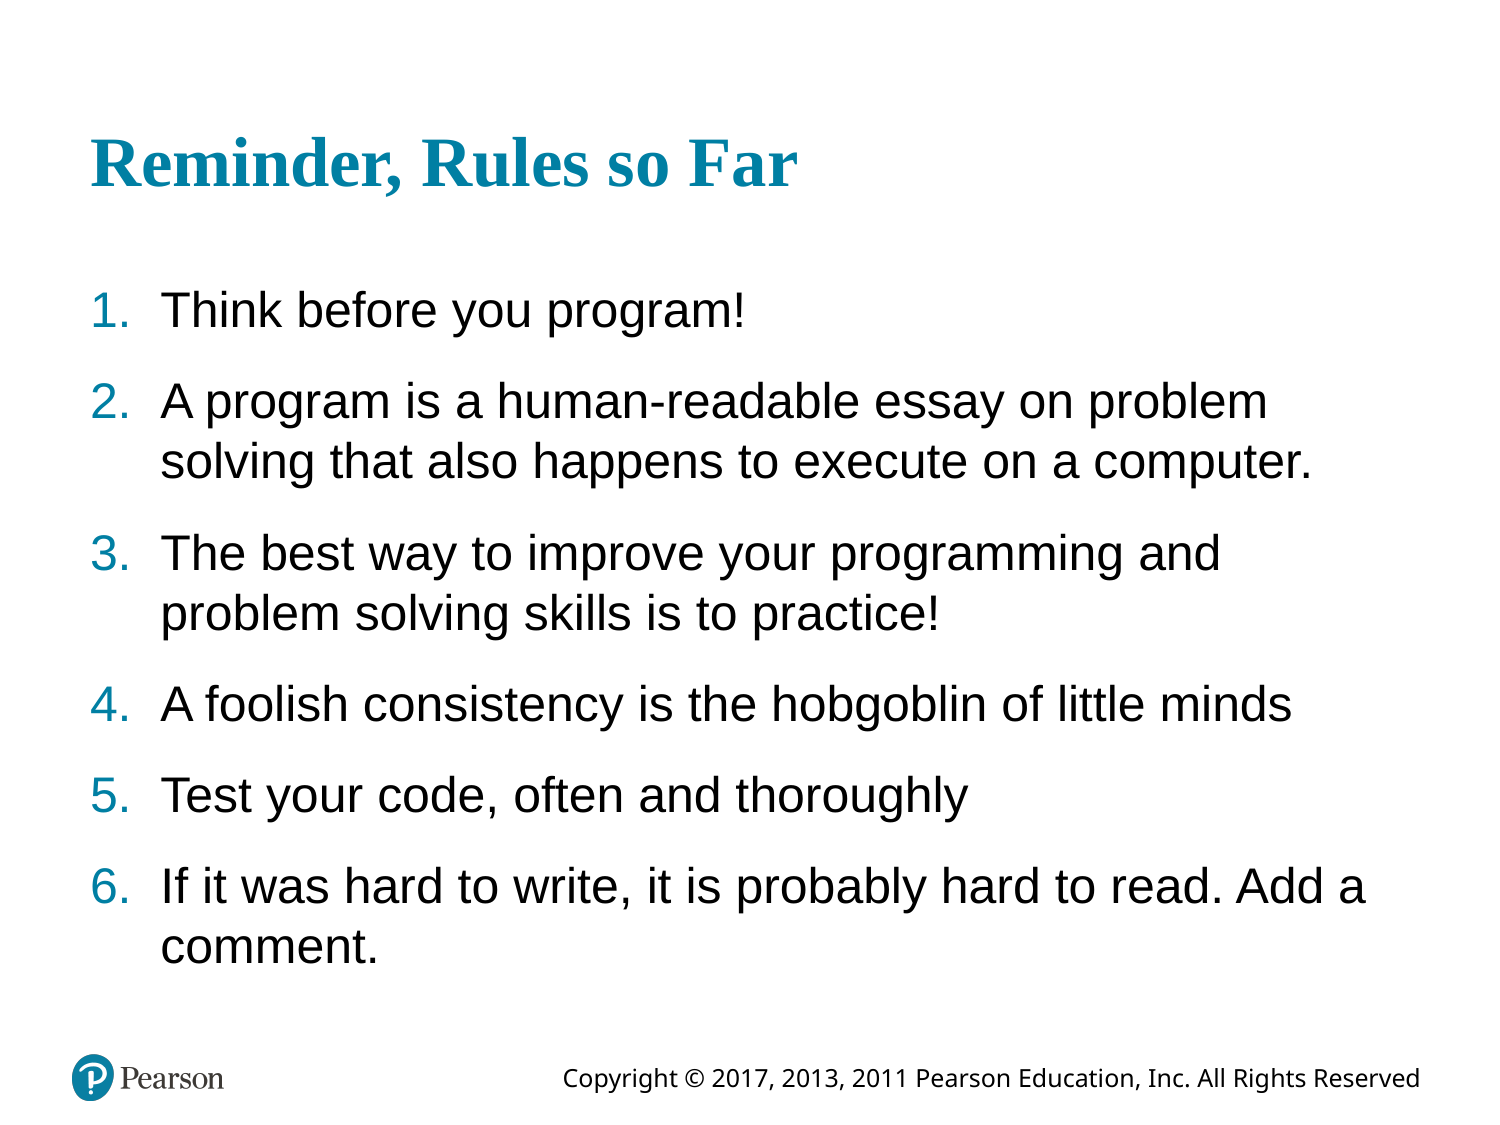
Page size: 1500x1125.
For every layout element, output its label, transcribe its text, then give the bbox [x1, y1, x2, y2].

picture [80, 1063, 106, 1088]
picture [72, 1087, 83, 1101]
picture [98, 1054, 224, 1101]
picture [72, 1054, 88, 1070]
list Think before you program! A program is a human-readable essay on problem solving that also happens to execute on a computer. The best way to improve your programming and problem solving skills is to practice! A foolish consistency is the hobgoblin of little minds Test your code, often and thoroughly If it was hard to write, it is probably hard to read. Add a comment. [75, 262, 1425, 1005]
title Reminder, Rules so Far [75, 35, 1425, 216]
